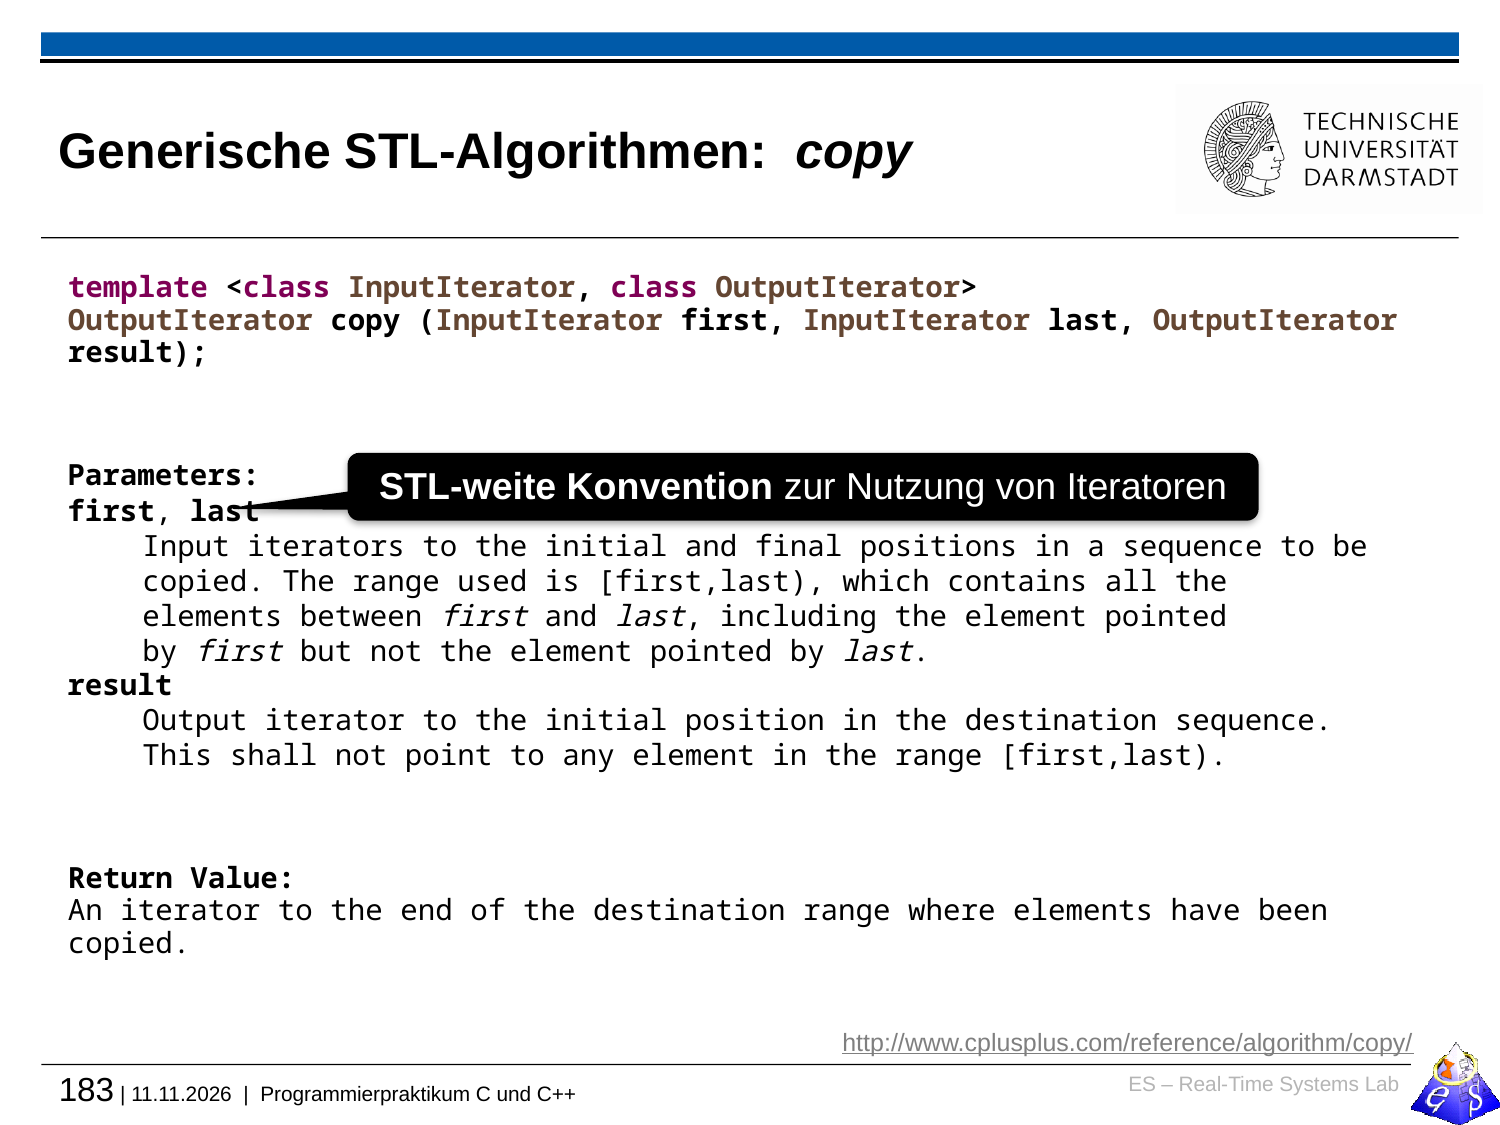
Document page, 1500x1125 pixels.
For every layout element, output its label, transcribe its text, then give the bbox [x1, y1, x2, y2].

picture [1187, 84, 1483, 214]
text_box Return Value: An iterator to the end of the destination range where elements have been copied. [53, 854, 1411, 968]
picture [1411, 1041, 1500, 1125]
text_box STL-weite Konvention zur Nutzung von Iteratoren [232, 452, 1259, 521]
title Generische STL-Algorithmen: copy [58, 80, 1187, 218]
text_box Parameters: first, last Input iterators to the initial and final positions in a sequence to be copied. The range used is [first,last), which contains all the elements between first and last, including the element pointed by first but not the element pointed by last. result Output iterator to the initial position in the destination sequence. This shall not point to any element in the range [first,last). [52, 453, 1394, 818]
text_box template <class InputIterator, class OutputIterator> OutputIterator copy (InputIterator first, InputIterator last, OutputIterator result); [53, 264, 1471, 377]
text_box http://www.cplusplus.com/reference/algorithm/copy/ [507, 1021, 1429, 1065]
